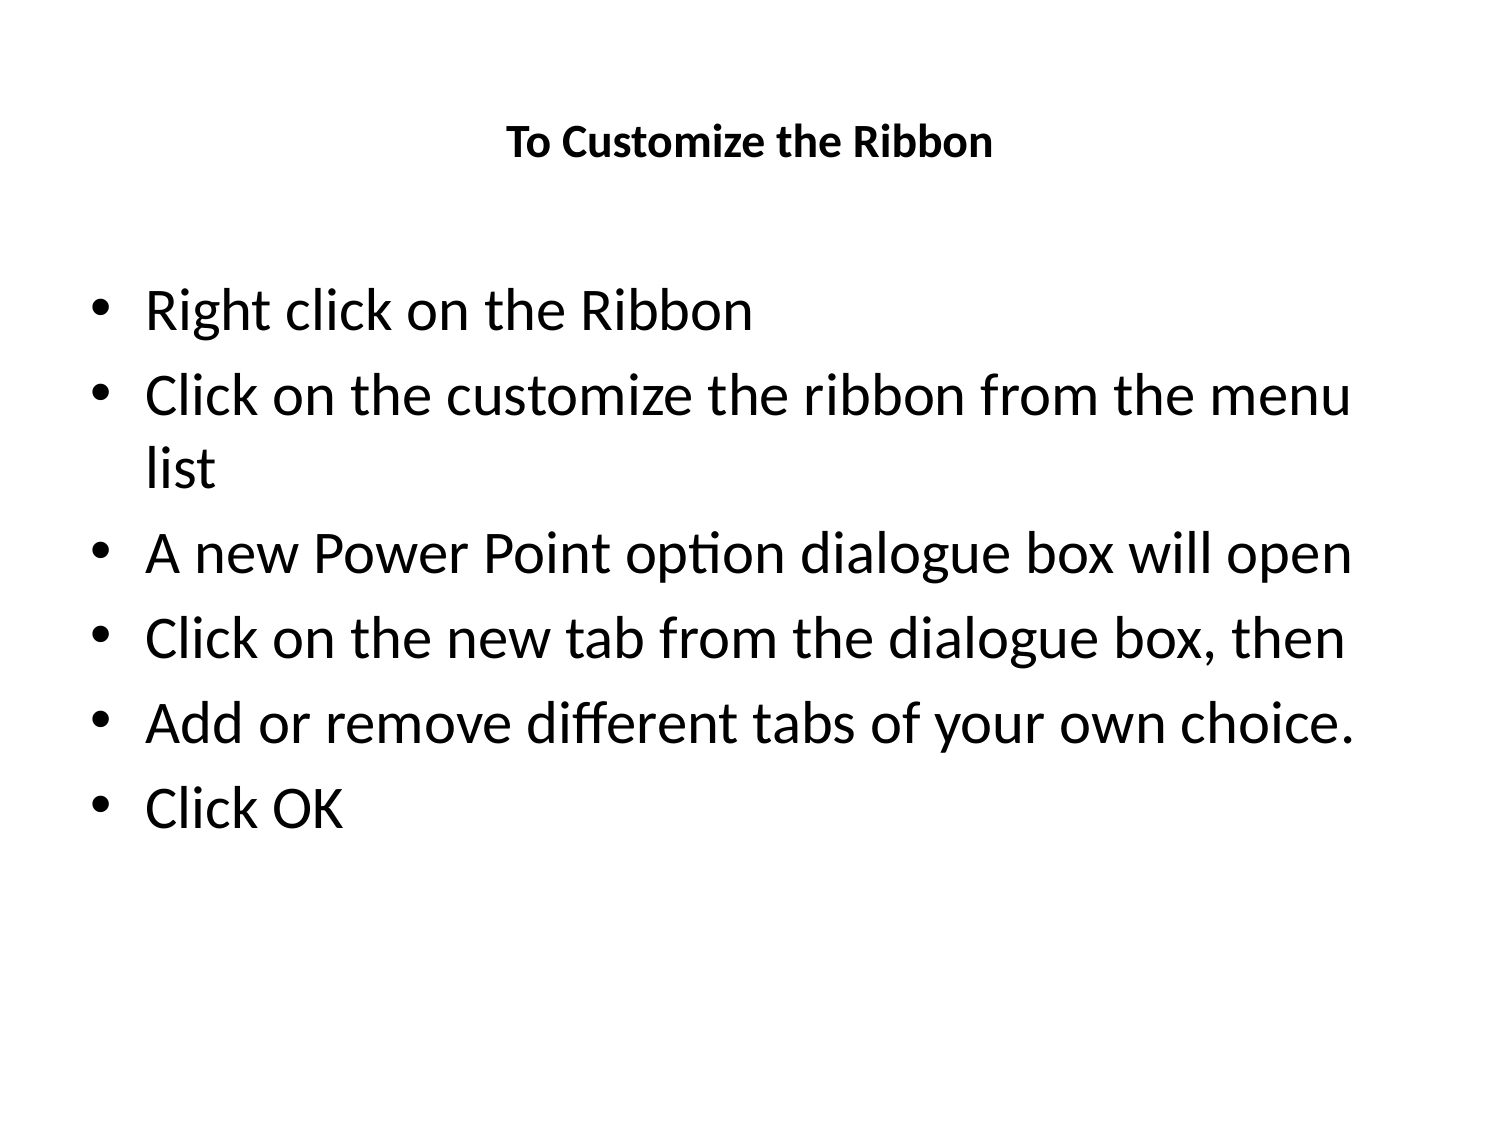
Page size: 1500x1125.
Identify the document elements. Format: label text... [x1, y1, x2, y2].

list Right click on the Ribbon Click on the customize the ribbon from the menu list A new Power Point option dialogue box will open Click on the new tab from the dialogue box, then Add or remove different tabs of your own choice. Click OK [75, 262, 1425, 1005]
title To Customize the Ribbon [75, 45, 1425, 233]
